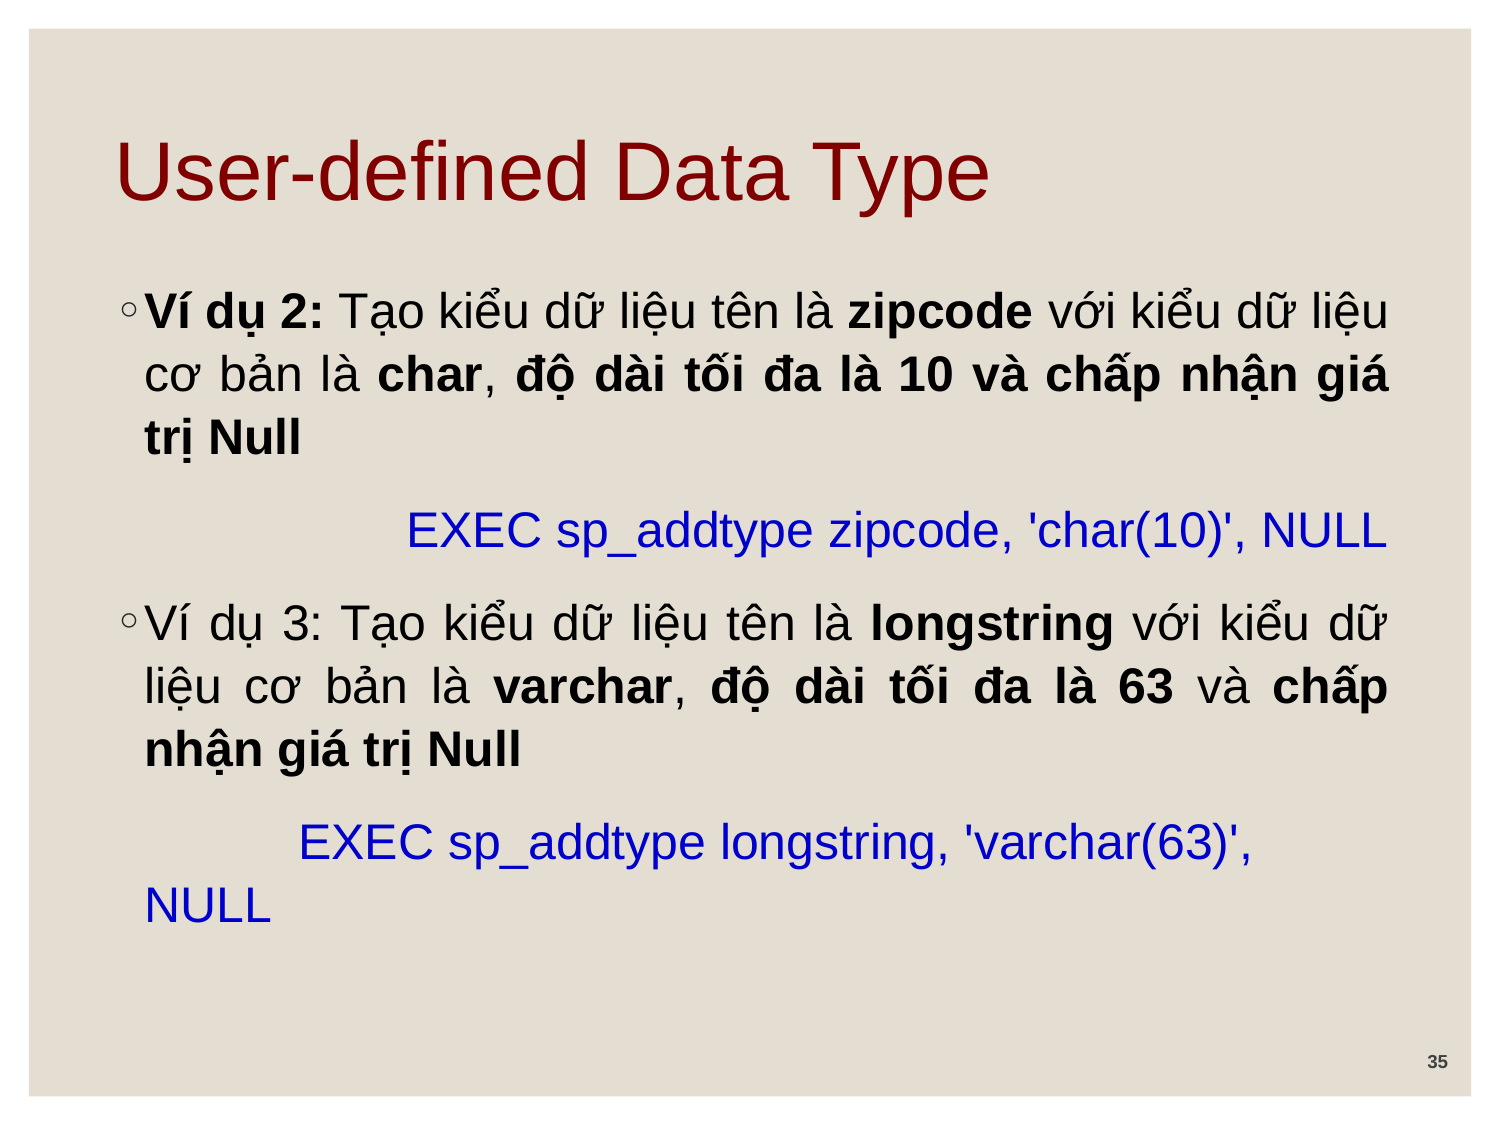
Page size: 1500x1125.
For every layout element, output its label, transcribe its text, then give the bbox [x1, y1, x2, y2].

list Ví dụ 2: Tạo kiểu dữ liệu tên là zipcode với kiểu dữ liệu cơ bản là char, độ dài tối đa là 10 và chấp nhận giá trị Null EXEC sp_addtype zipcode, 'char(10)', NULL Ví dụ 3: Tạo kiểu dữ liệu tên là longstring với kiểu dữ liệu cơ bản là varchar, độ dài tối đa là 63 và chấp nhận giá trị Null EXEC sp_addtype longstring, 'varchar(63)', NULL [54, 268, 1405, 906]
slide_number 35 [1283, 1035, 1464, 1080]
title User-defined Data Type [99, 60, 1360, 268]
